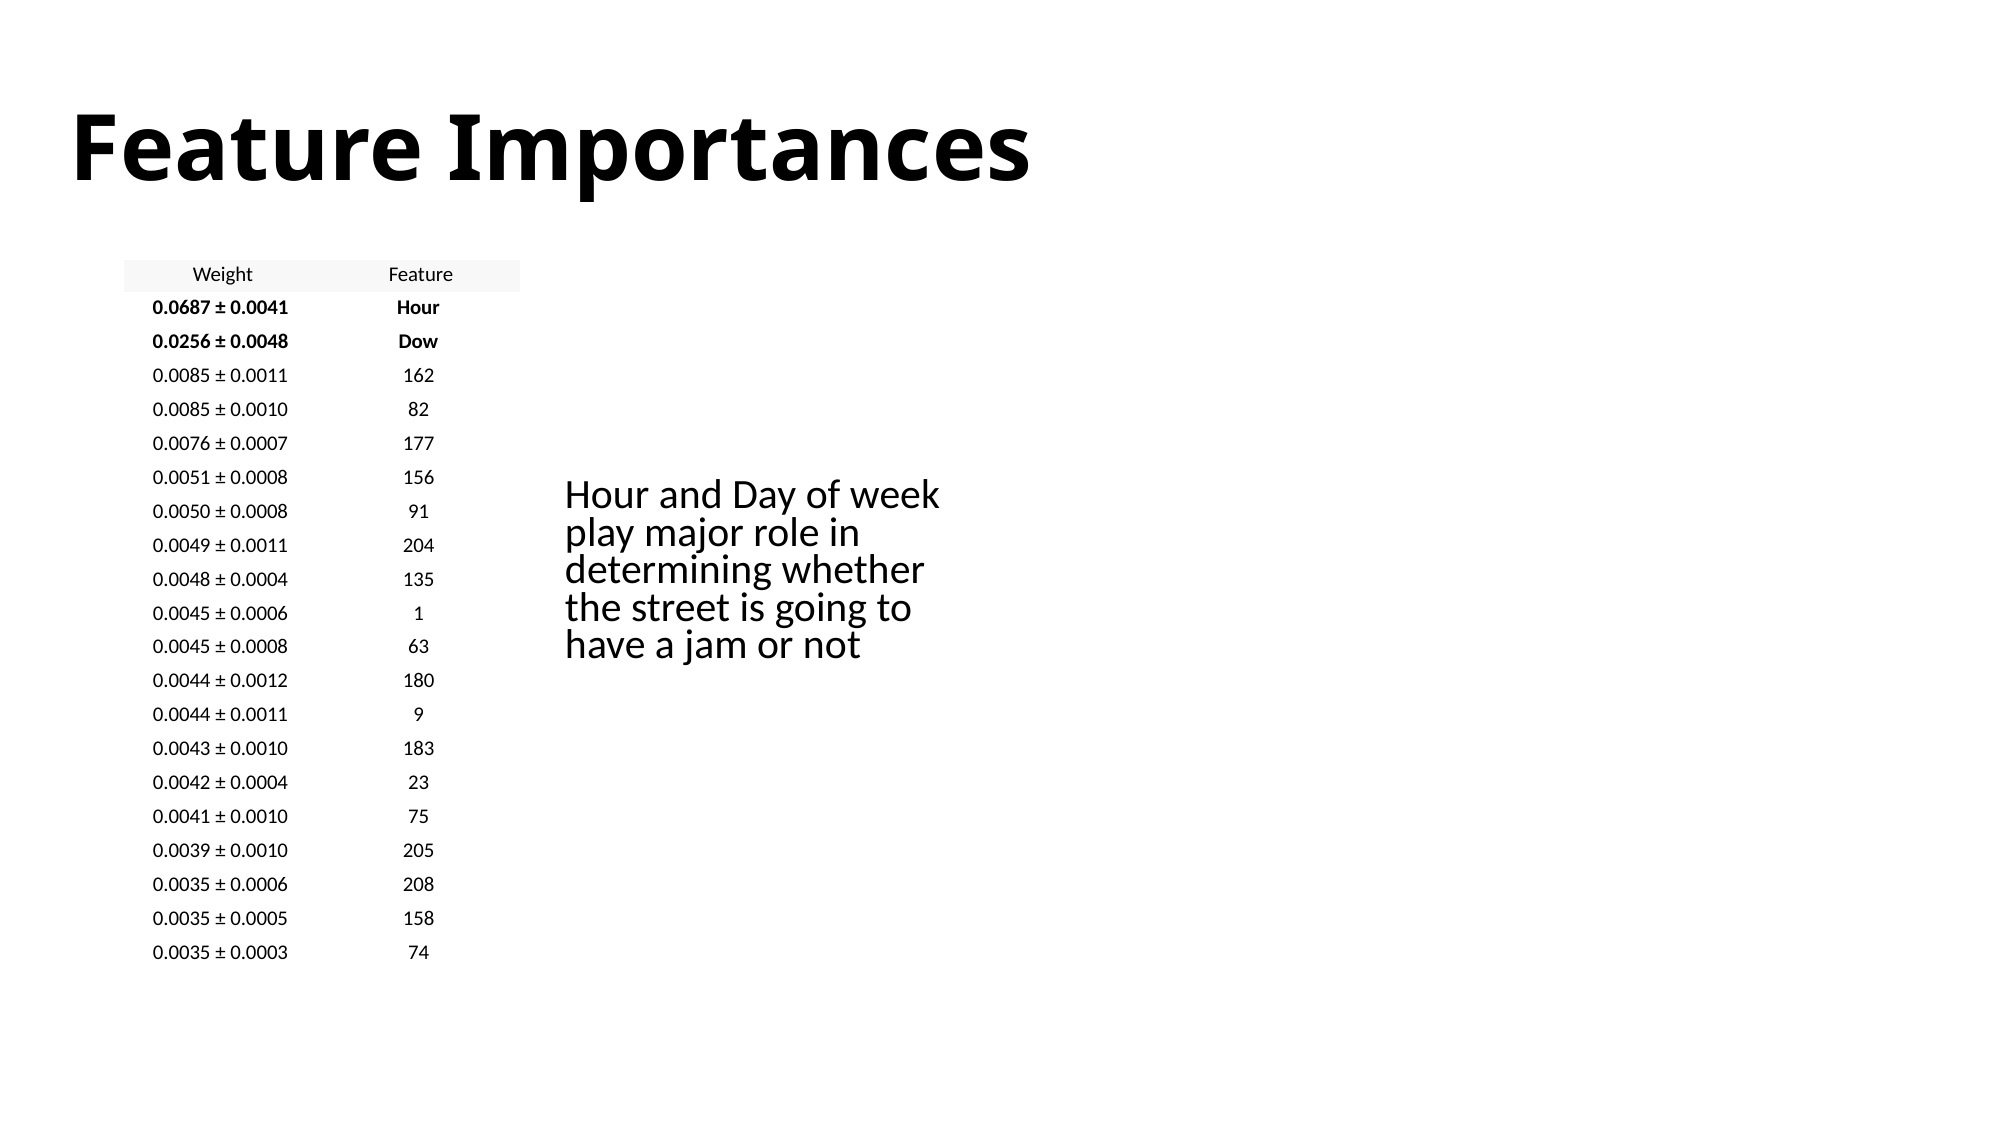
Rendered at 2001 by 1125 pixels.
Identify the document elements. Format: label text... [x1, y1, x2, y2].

table_cell 0.0045 ± 0.0006 [124, 598, 322, 632]
table_cell 180 [322, 666, 520, 700]
table_cell 158 [322, 903, 520, 937]
table_cell 1 [322, 598, 520, 632]
table_cell 91 [322, 496, 520, 530]
table_cell 0.0041 ± 0.0010 [124, 802, 322, 836]
table_header Weight [124, 260, 322, 292]
table_cell 63 [322, 632, 520, 666]
table_cell 9 [322, 700, 520, 734]
table_cell 183 [322, 734, 520, 768]
table_cell 208 [322, 869, 520, 903]
table_cell 0.0085 ± 0.0010 [124, 394, 322, 428]
table_cell 0.0044 ± 0.0011 [124, 700, 322, 734]
table_cell 0.0687 ± 0.0041 [124, 292, 322, 326]
table_cell 177 [322, 428, 520, 462]
table_cell 0.0039 ± 0.0010 [124, 836, 322, 869]
table_cell 0.0044 ± 0.0012 [124, 666, 322, 700]
table_cell 204 [322, 530, 520, 564]
table_cell 82 [322, 394, 520, 428]
table_header Feature [322, 260, 520, 292]
table_cell 0.0035 ± 0.0005 [124, 903, 322, 937]
table_cell 0.0049 ± 0.0011 [124, 530, 322, 564]
table_cell 0.0085 ± 0.0011 [124, 360, 322, 394]
table_cell 75 [322, 802, 520, 836]
table_cell 0.0035 ± 0.0003 [124, 937, 322, 971]
table_cell Dow [322, 326, 520, 360]
table_cell Hour [322, 292, 520, 326]
table_cell 0.0051 ± 0.0008 [124, 462, 322, 496]
table_cell 74 [322, 937, 520, 971]
table_cell 135 [322, 564, 520, 598]
table_cell 0.0256 ± 0.0048 [124, 326, 322, 360]
title Feature Importances [54, 90, 1780, 213]
table_cell 205 [322, 836, 520, 869]
table_cell 0.0043 ± 0.0010 [124, 734, 322, 768]
table_cell 0.0048 ± 0.0004 [124, 564, 322, 598]
text_box Hour and Day of week play major role in determining whether the street is going to have a jam or not [550, 471, 1000, 713]
table_cell 0.0045 ± 0.0008 [124, 632, 322, 666]
table_cell 23 [322, 768, 520, 802]
table_cell 162 [322, 360, 520, 394]
table_cell 0.0042 ± 0.0004 [124, 768, 322, 802]
table_cell 0.0035 ± 0.0006 [124, 869, 322, 903]
table_cell 156 [322, 462, 520, 496]
table_cell 0.0050 ± 0.0008 [124, 496, 322, 530]
table_cell 0.0076 ± 0.0007 [124, 428, 322, 462]
